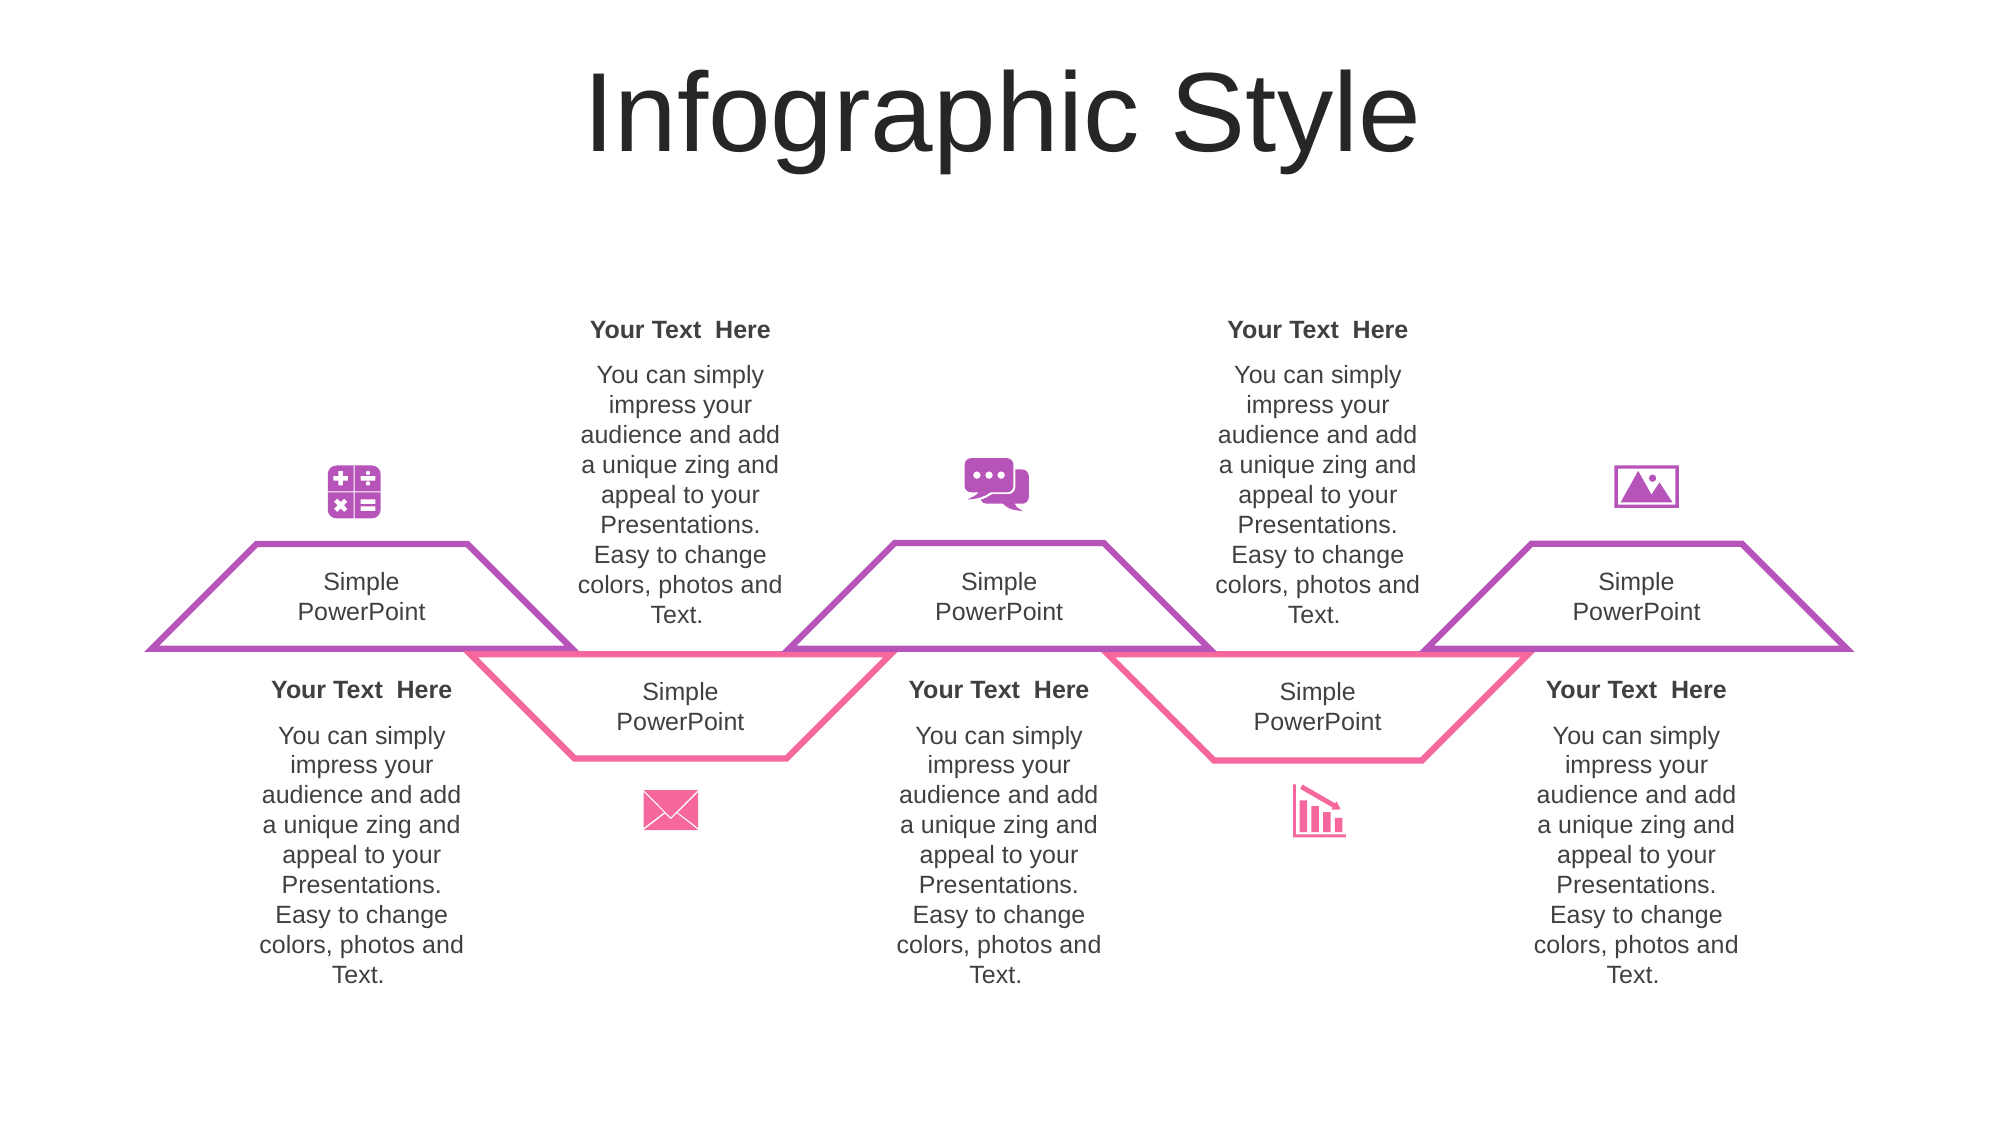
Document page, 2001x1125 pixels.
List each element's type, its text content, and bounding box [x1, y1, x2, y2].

list Infographic Style [53, 55, 1952, 175]
text_box [326, 464, 382, 520]
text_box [875, 666, 1124, 1000]
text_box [1194, 305, 1442, 639]
text_box Simple PowerPoint [1531, 557, 1742, 633]
text_box [1613, 464, 1680, 509]
text_box Simple PowerPoint [1212, 668, 1423, 743]
text_box Simple PowerPoint [894, 557, 1105, 633]
text_box [1105, 653, 1531, 762]
text_box Simple PowerPoint [575, 668, 786, 743]
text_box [1512, 666, 1761, 1000]
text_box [238, 666, 486, 1000]
text_box [640, 789, 702, 832]
text_box [467, 653, 894, 760]
text_box [1424, 542, 1850, 650]
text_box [556, 305, 805, 639]
text_box [963, 457, 1030, 513]
text_box [149, 542, 575, 650]
text_box [786, 541, 1212, 650]
text_box Simple PowerPoint [256, 557, 467, 633]
text_box [1292, 783, 1347, 838]
